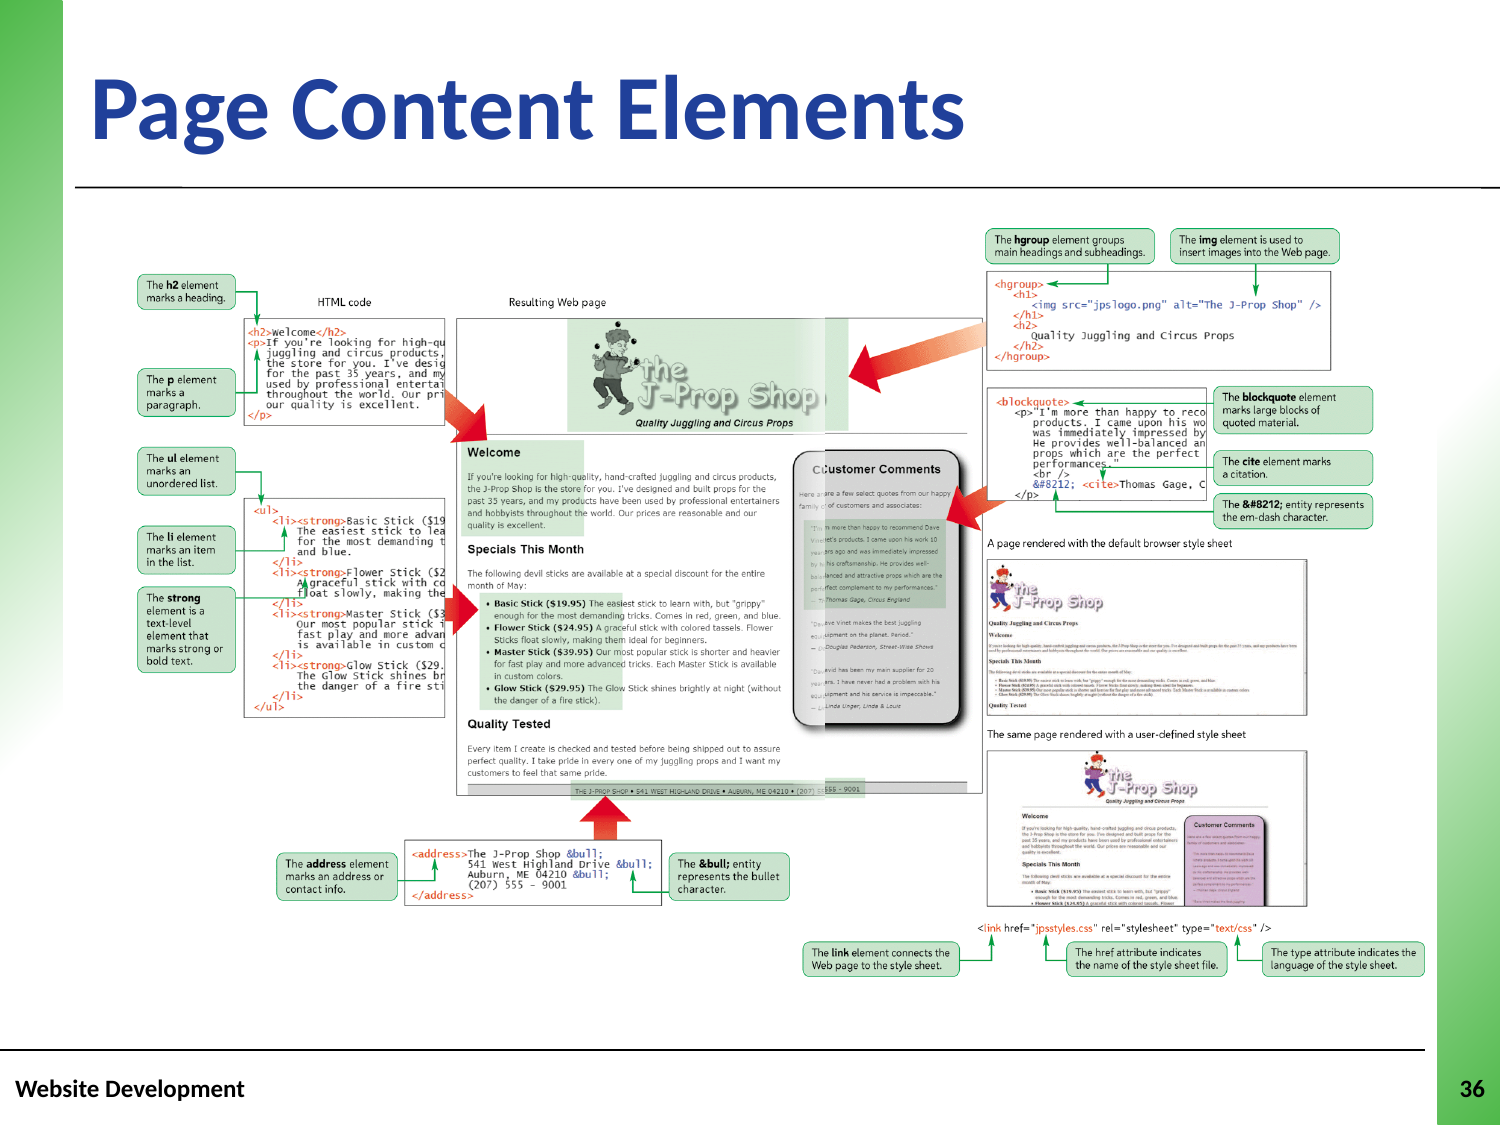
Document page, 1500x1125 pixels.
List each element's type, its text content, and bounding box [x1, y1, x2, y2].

slide_number 36 [1412, 1050, 1500, 1125]
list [724, 228, 1426, 977]
title Page Content Elements [74, 24, 1438, 181]
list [137, 262, 826, 913]
footer Website Development [0, 1050, 1350, 1125]
